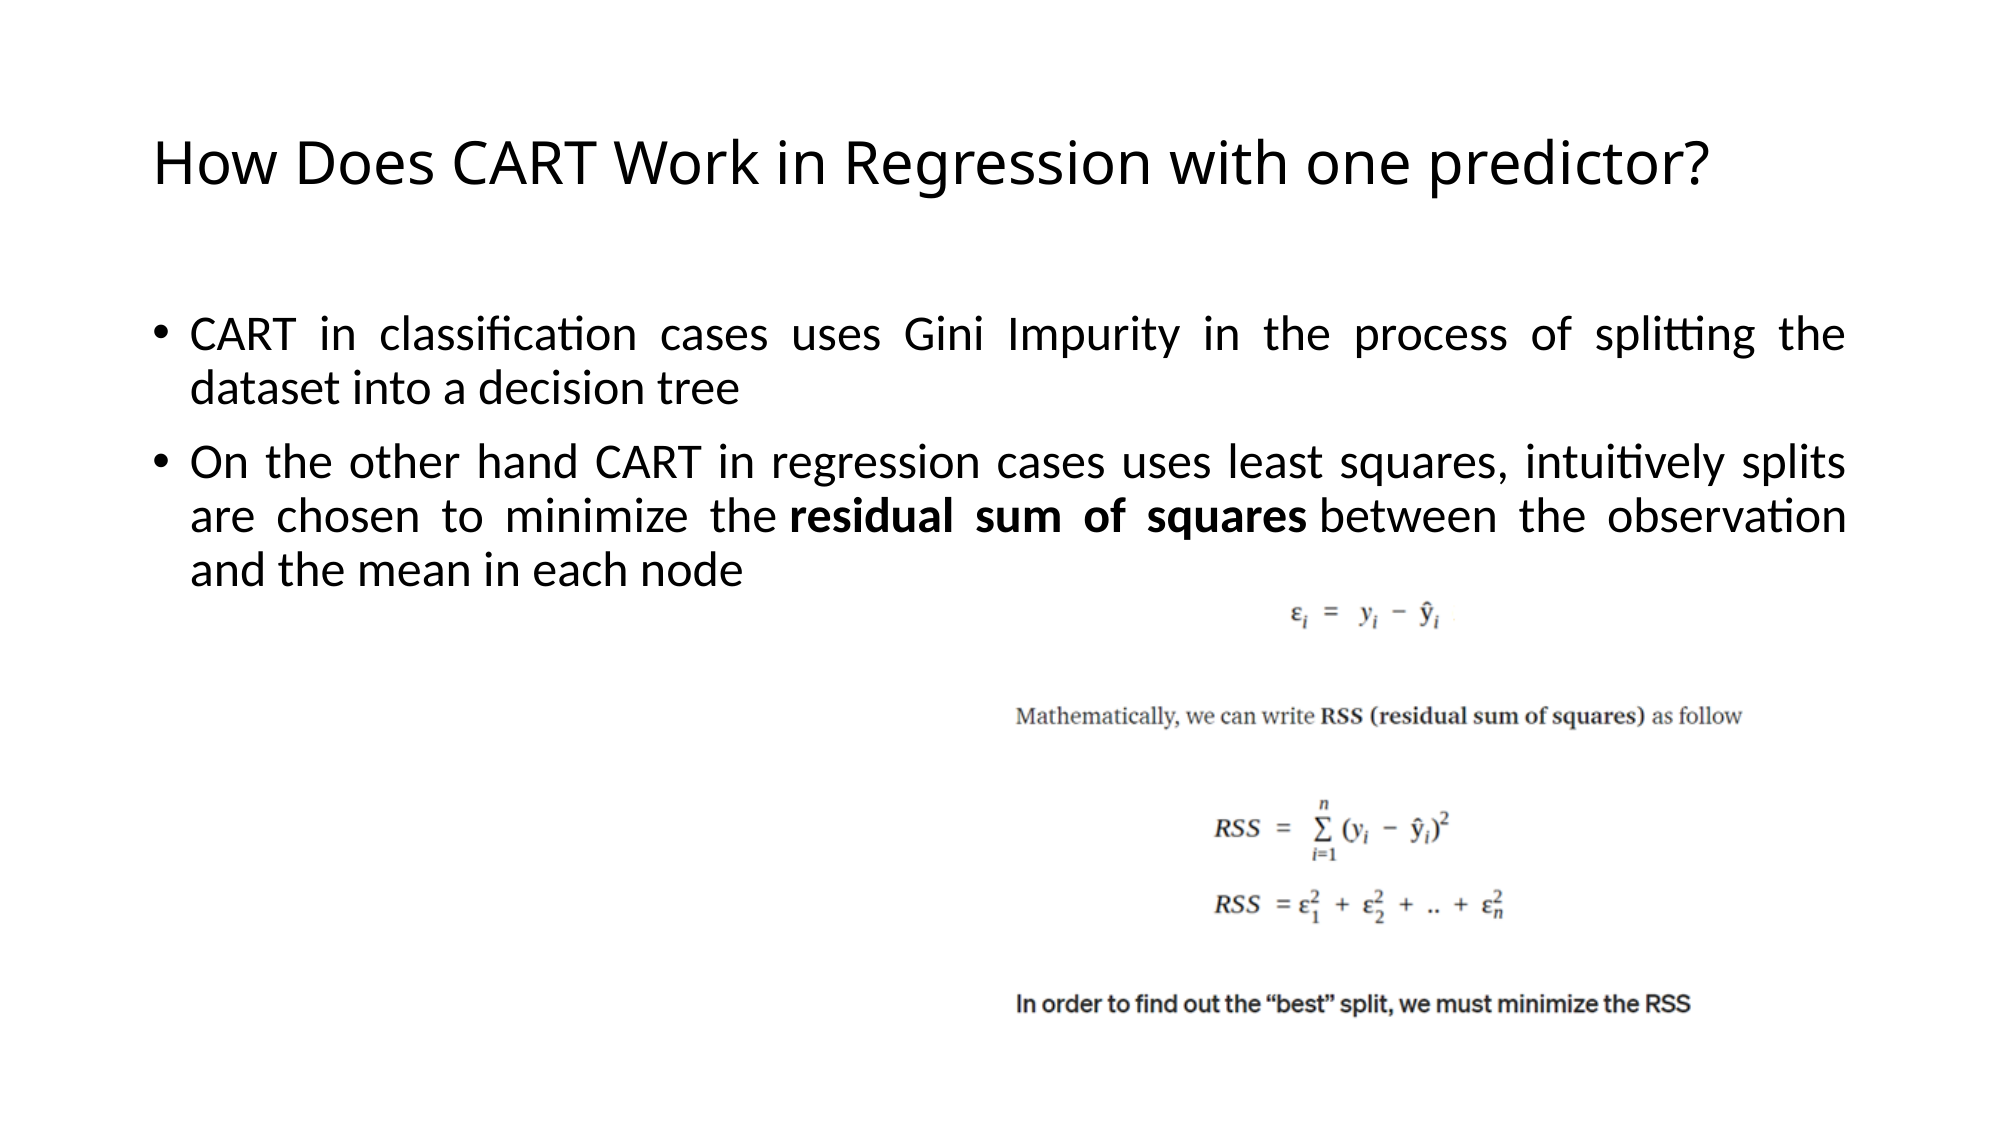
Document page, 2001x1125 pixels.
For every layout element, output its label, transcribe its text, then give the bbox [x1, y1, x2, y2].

list CART in classification cases uses Gini Impurity in the process of splitting the dataset into a decision tree On the other hand CART in regression cases uses least squares, intuitively splits are chosen to minimize the residual sum of squares between the observation and the mean in each node [137, 299, 1863, 1014]
picture [1007, 570, 1771, 1054]
title How Does CART Work in Regression with one predictor? [137, 59, 1863, 278]
